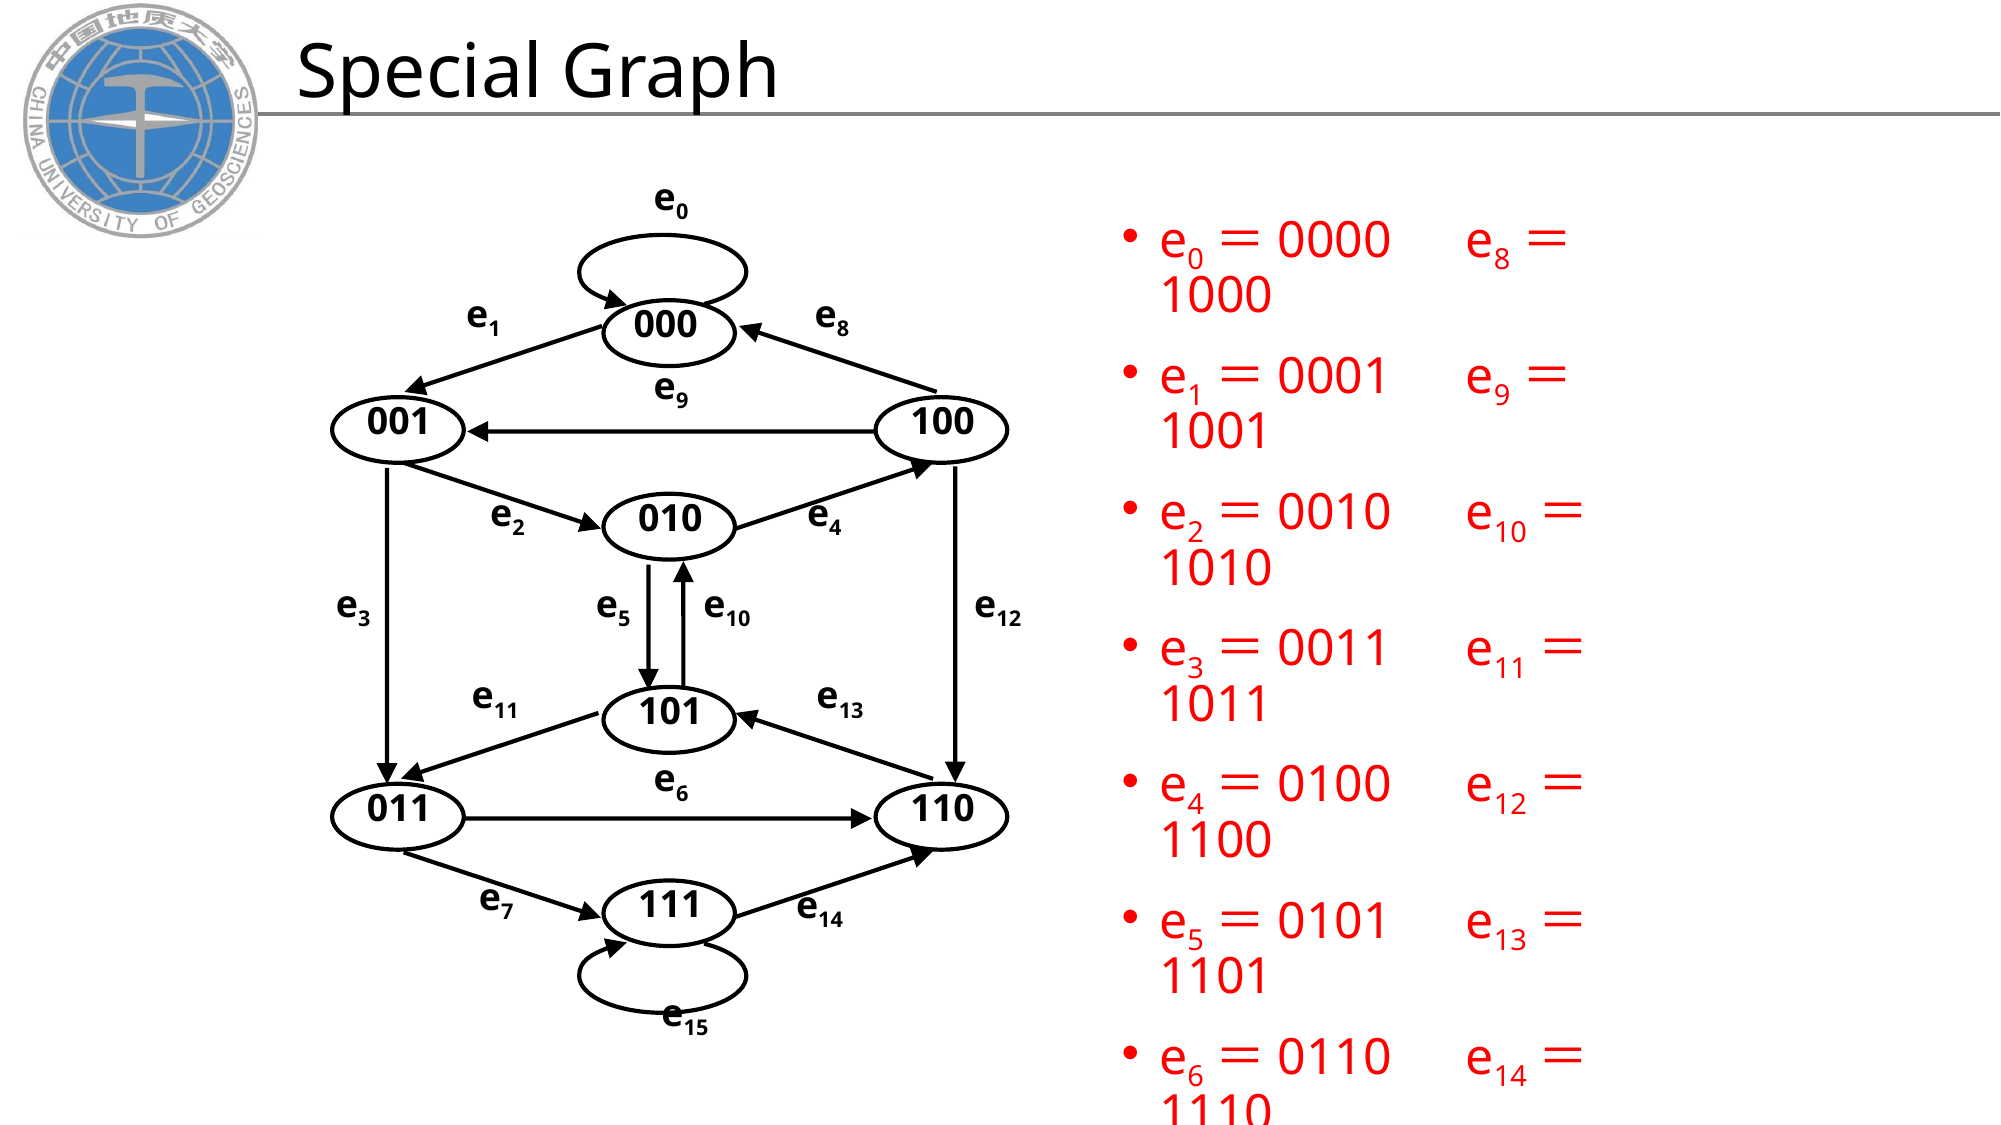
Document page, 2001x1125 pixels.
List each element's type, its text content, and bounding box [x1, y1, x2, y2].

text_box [327, 172, 1036, 1049]
picture [21, 3, 258, 239]
text_box e0＝0000 e8＝1000 e1＝0001 e9＝1001 e2＝0010 e10＝1010 e3＝0011 e11＝1011 e4＝0100 e12＝1100 e5＝0101 e13＝1101 e6＝0110 e14＝1110 e7＝0111 e15＝1111 [1106, 200, 1698, 987]
text_box Special Graph [281, 15, 1575, 120]
